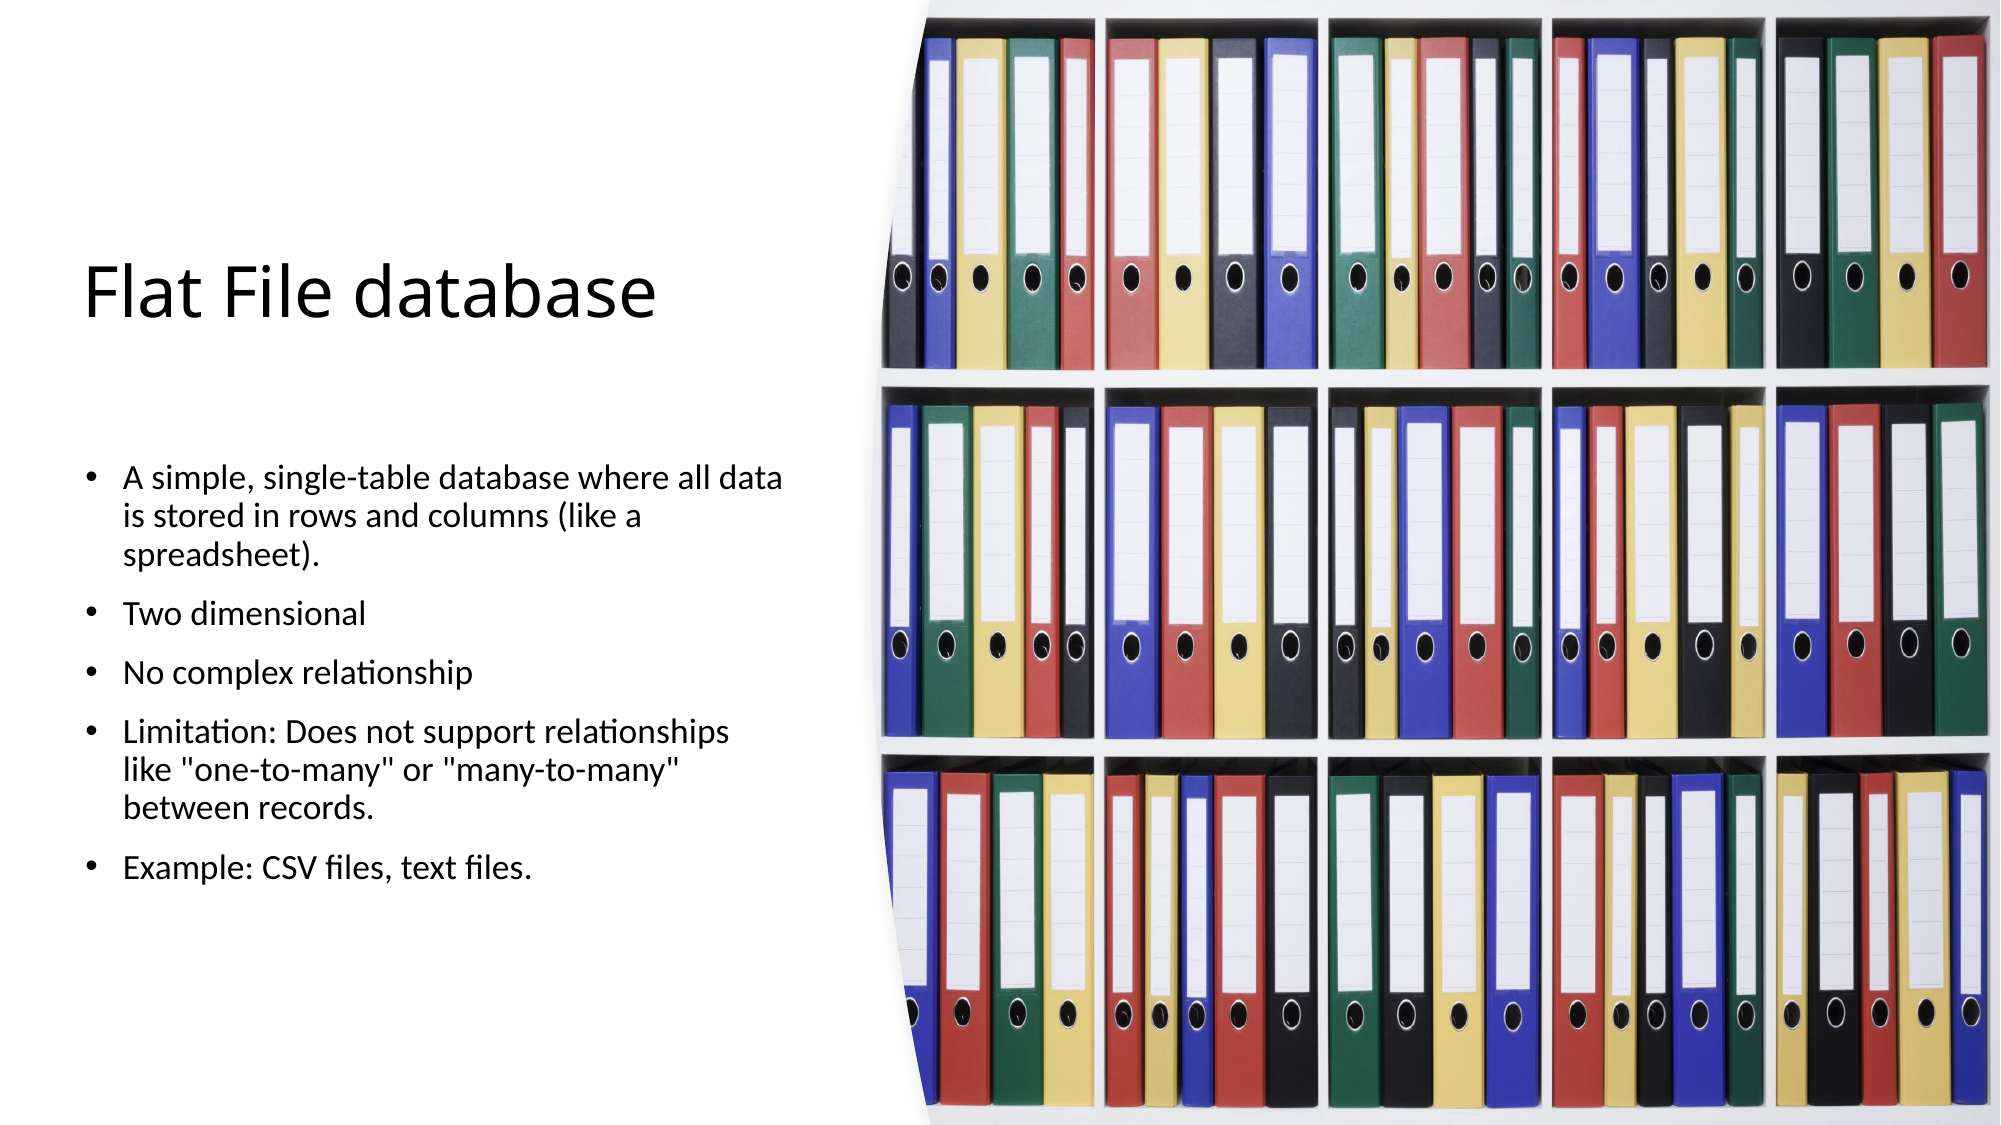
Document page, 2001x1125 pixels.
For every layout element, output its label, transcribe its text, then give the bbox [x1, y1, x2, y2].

title Flat File database [67, 161, 804, 341]
picture [870, 0, 2000, 1125]
list A simple, single-table database where all data is stored in rows and columns (like a spreadsheet). Two dimensional No complex relationship Limitation: Does not support relationships like "one-to-many" or "many-to-many" between records. Example: CSV files, text files. [67, 441, 806, 1029]
